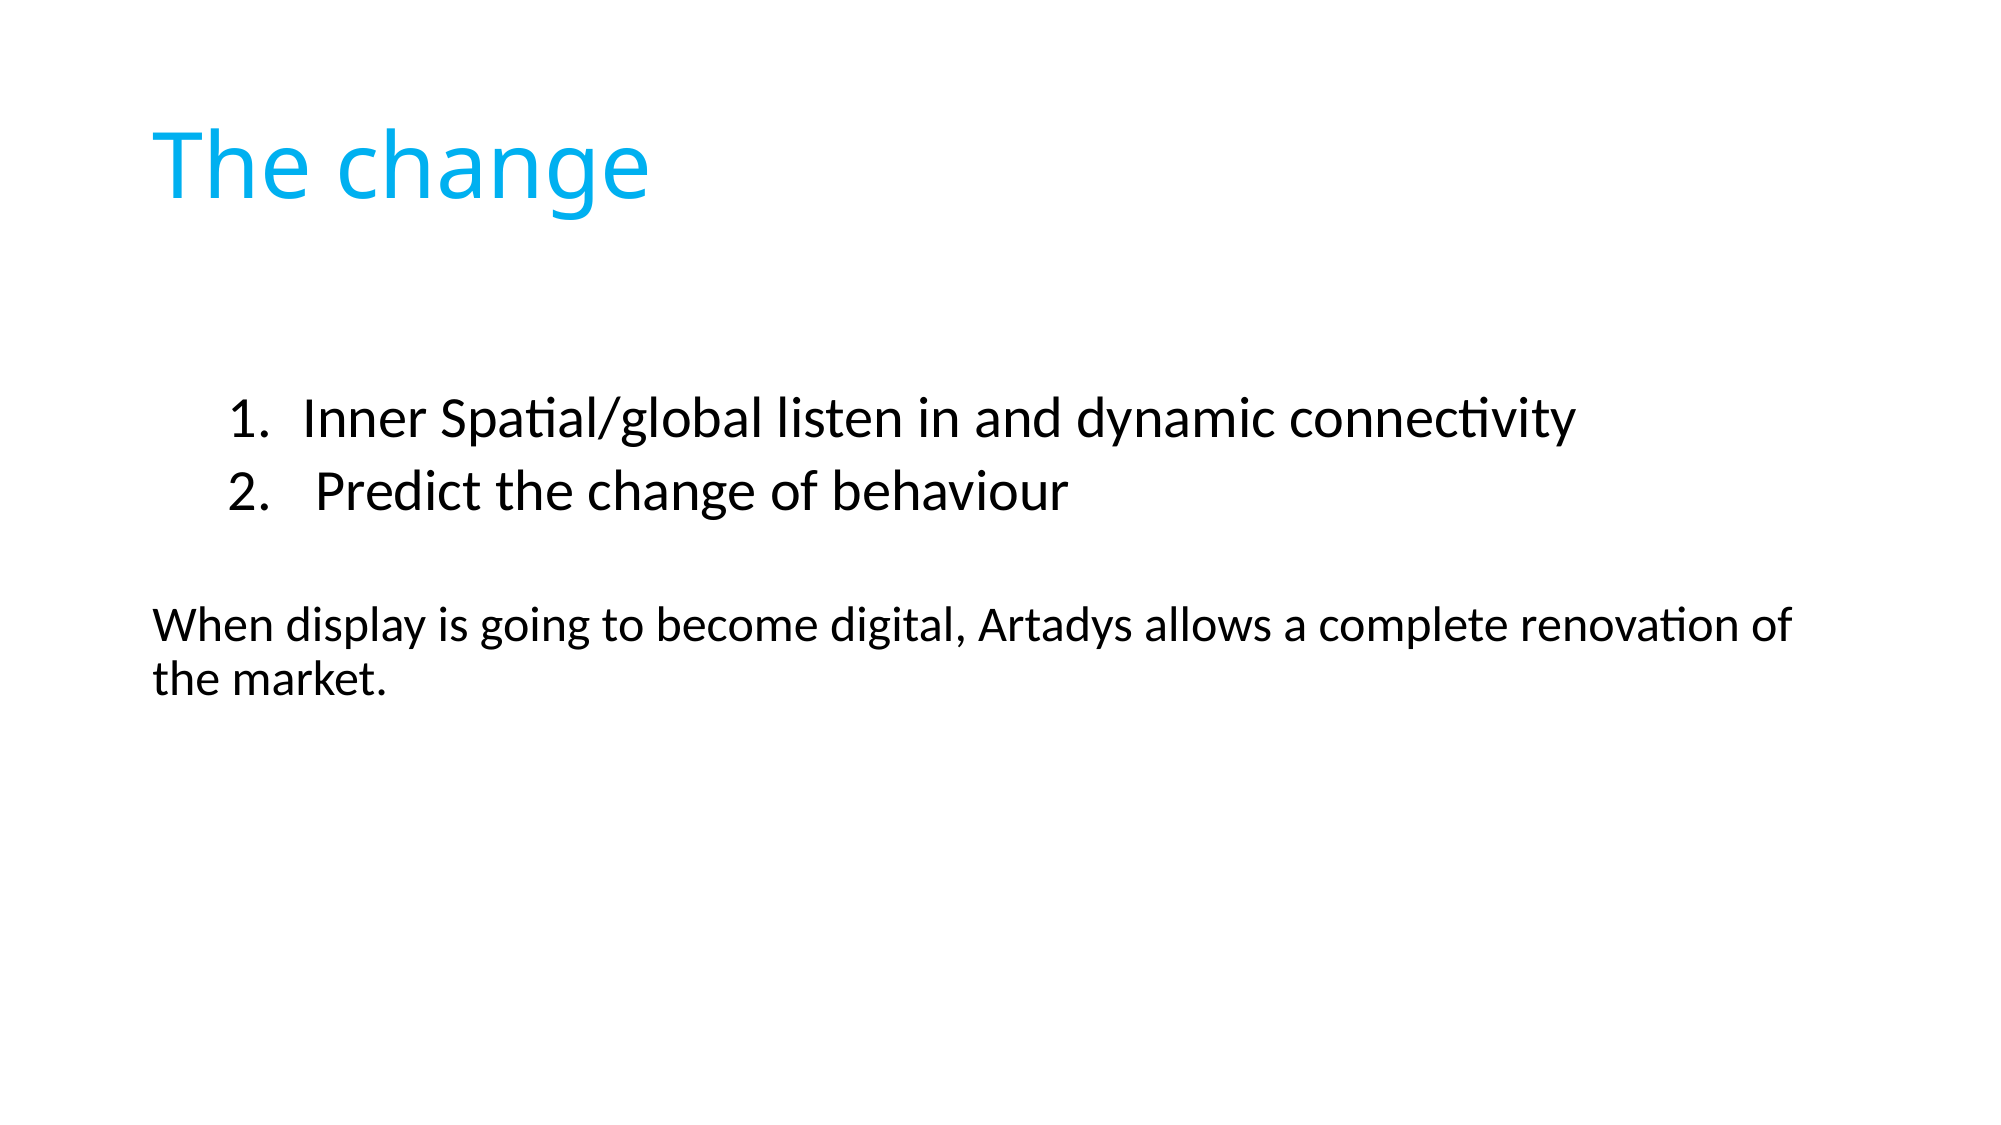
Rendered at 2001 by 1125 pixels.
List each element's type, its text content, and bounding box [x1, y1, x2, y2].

title The change [137, 59, 1863, 278]
list Inner Spatial/global listen in and dynamic connectivity Predict the change of behaviour When display is going to become digital, Artadys allows a complete renovation of the market. [137, 299, 1863, 1014]
